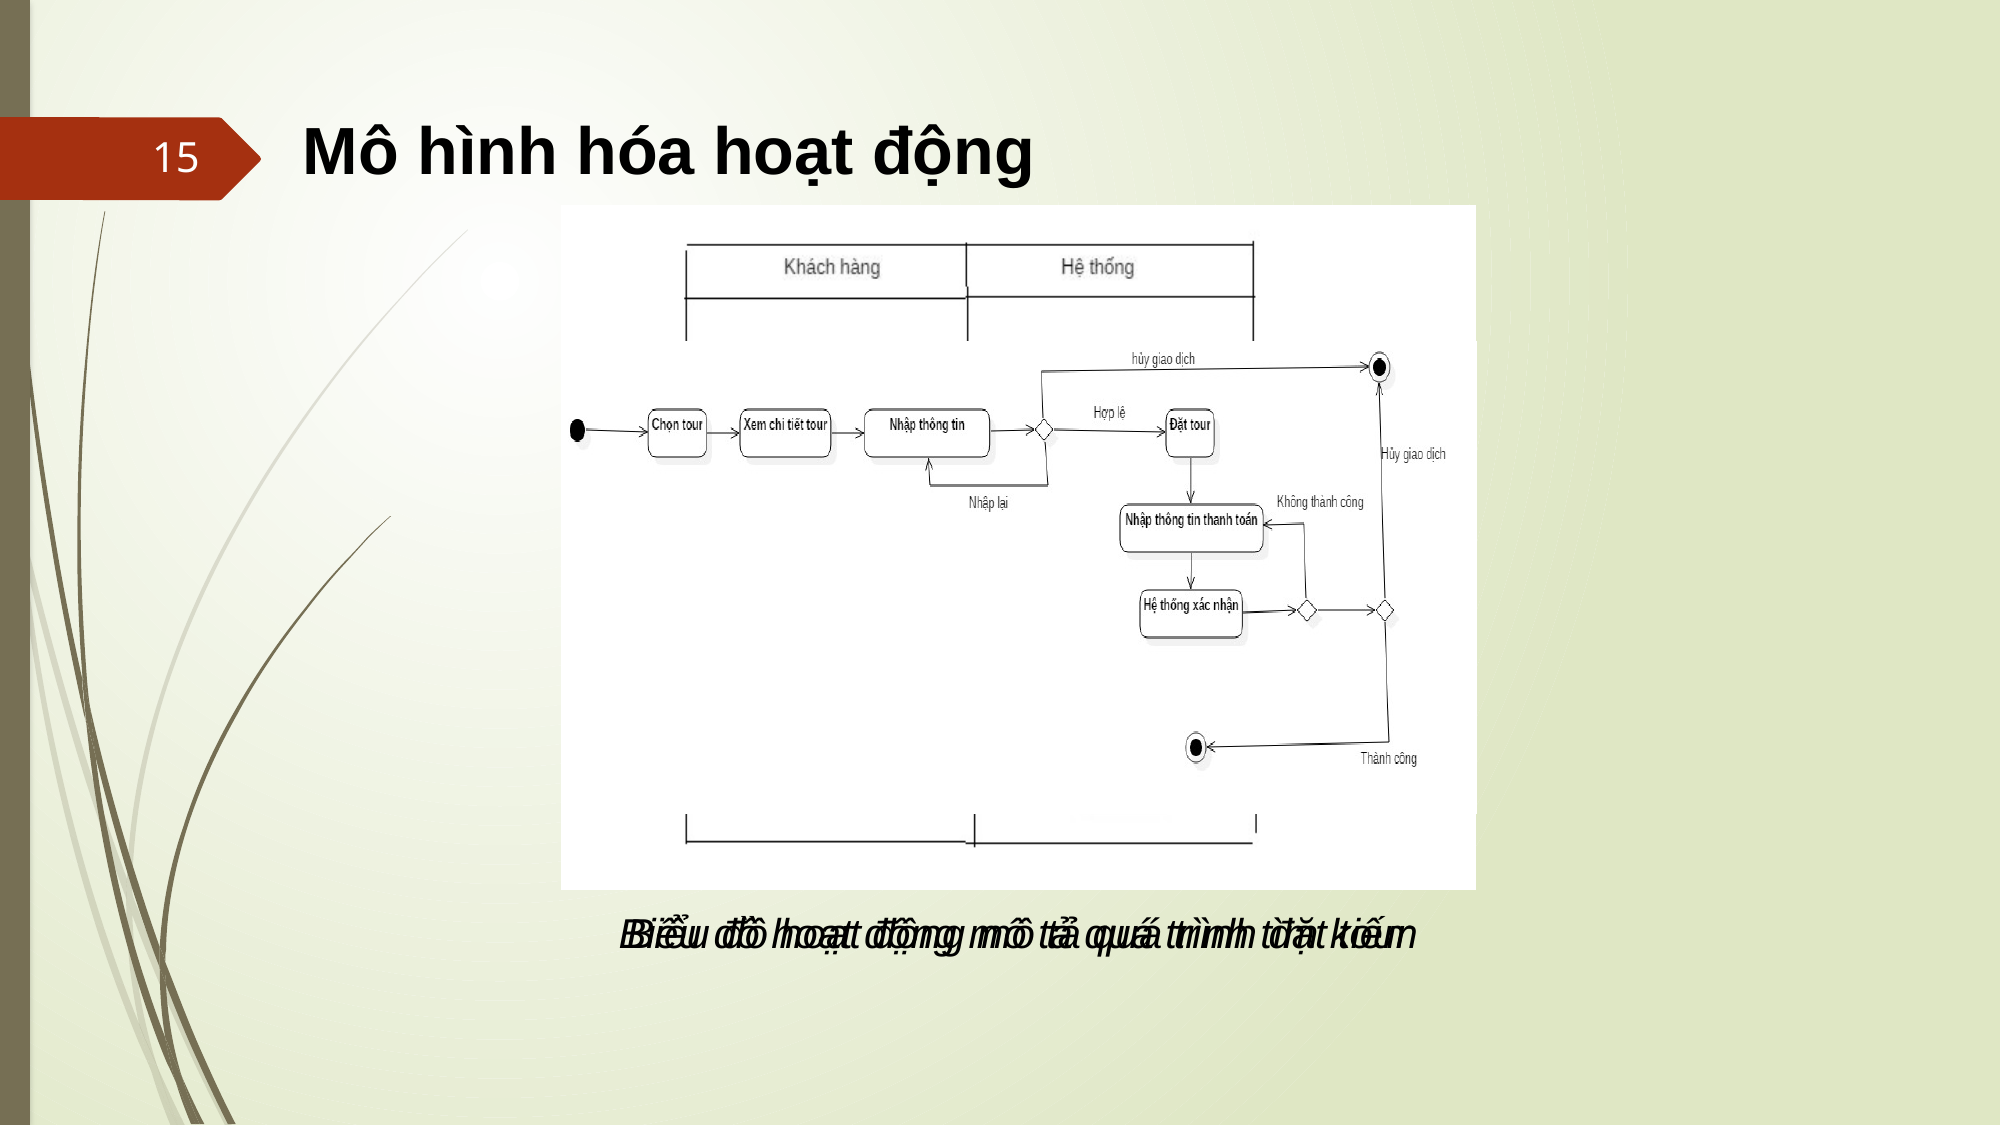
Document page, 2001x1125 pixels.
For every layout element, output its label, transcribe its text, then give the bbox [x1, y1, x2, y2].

picture [561, 205, 1477, 890]
text_box Biểu đồ hoạt động mô tả quá trình đặt tour [611, 899, 1426, 964]
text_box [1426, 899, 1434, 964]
slide_number 15 [87, 129, 216, 190]
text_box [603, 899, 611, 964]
text_box Mô hình hóa hoạt động [287, 100, 1750, 237]
